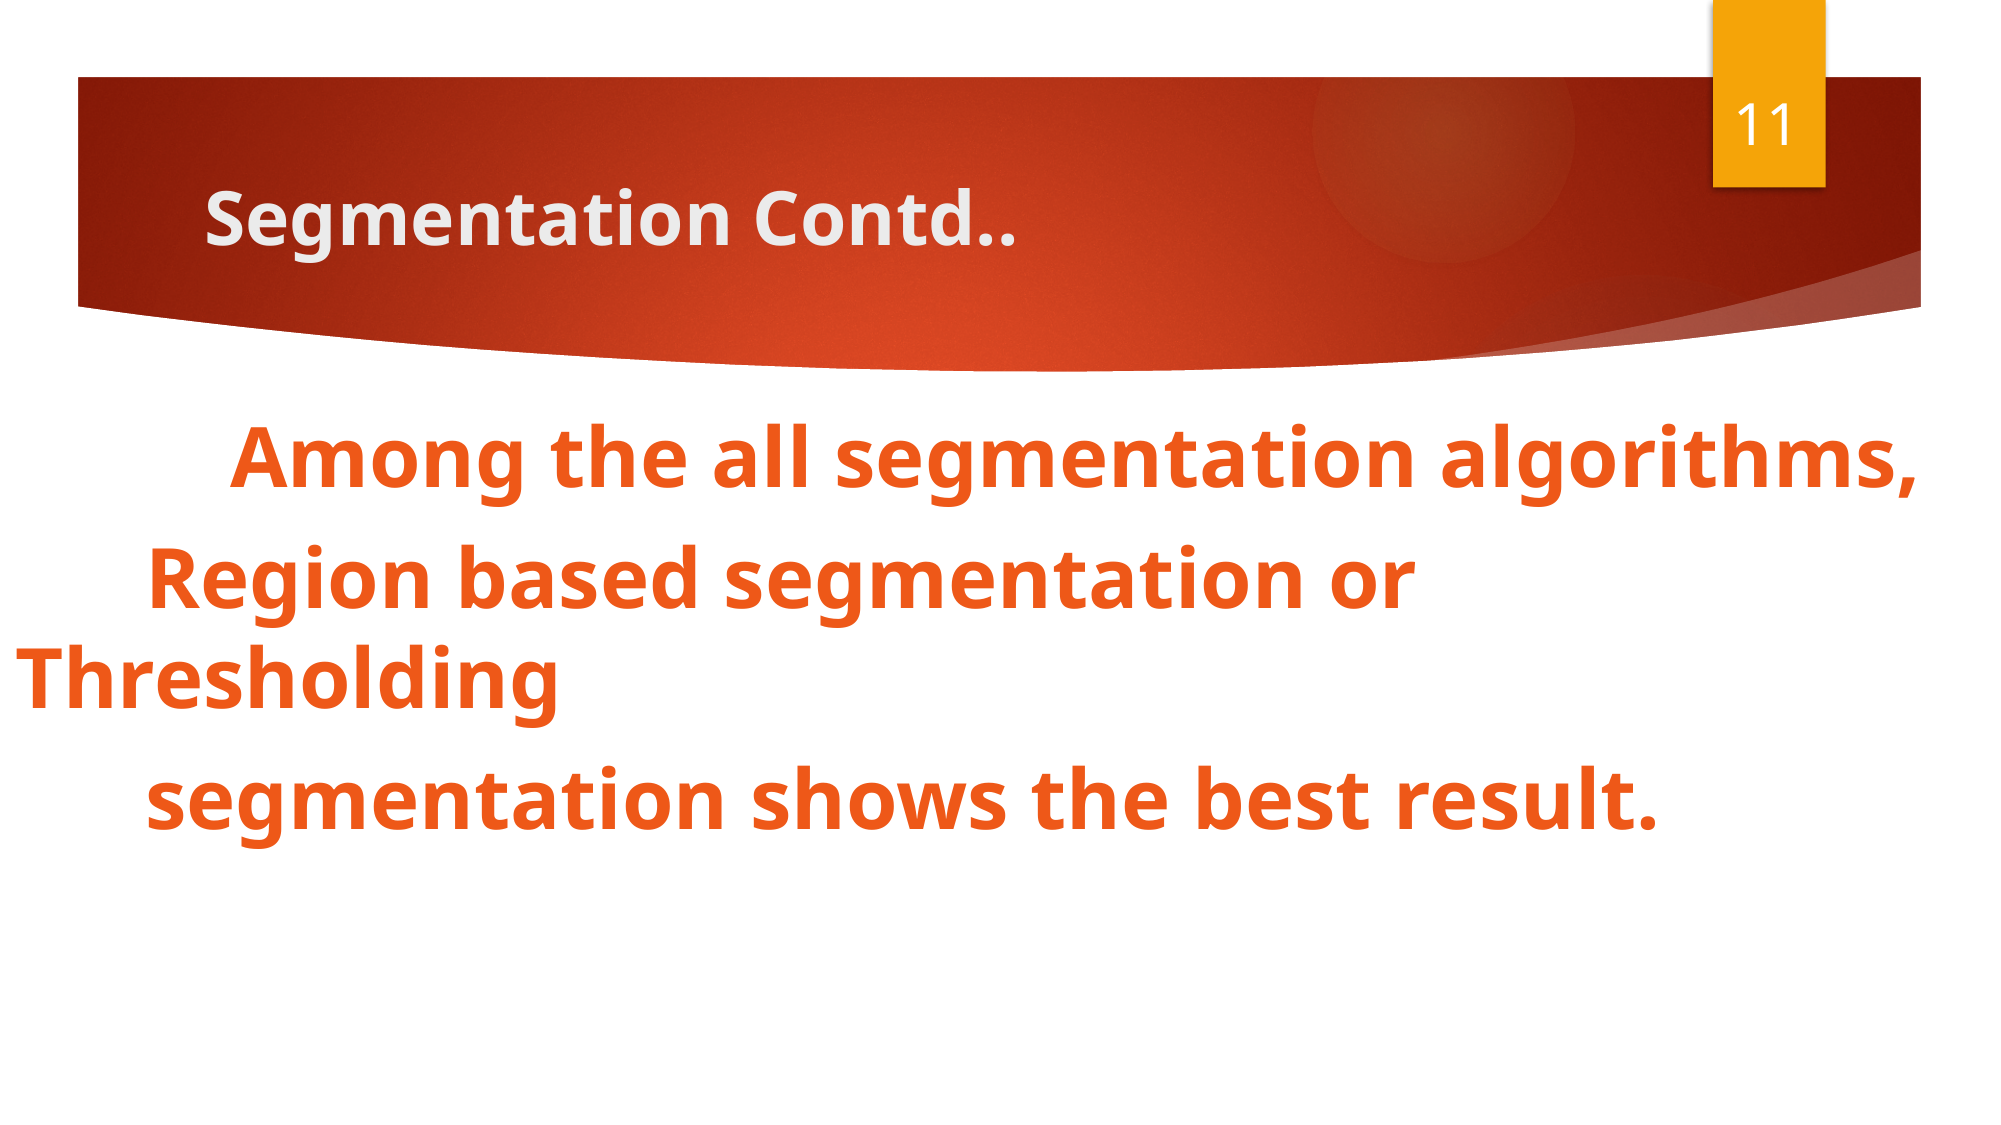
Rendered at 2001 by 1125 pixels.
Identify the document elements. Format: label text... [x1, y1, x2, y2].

list Among the all segmentation algorithms, Region based segmentation or Thresholding segmentation shows the best result. [0, 397, 2000, 1125]
title Segmentation Contd.. [189, 155, 1627, 275]
slide_number 11 [1698, 48, 1836, 175]
